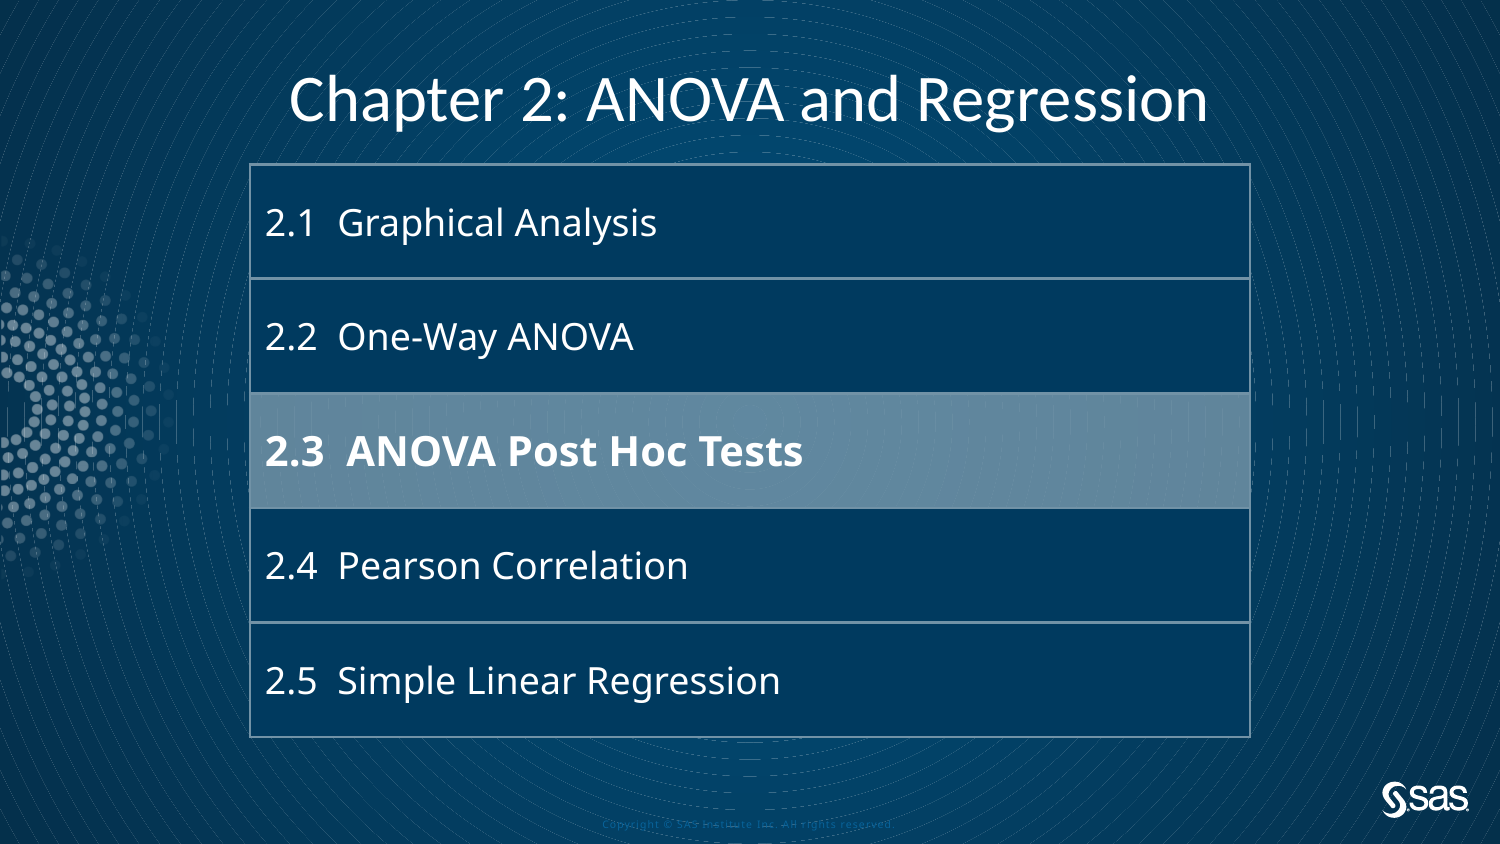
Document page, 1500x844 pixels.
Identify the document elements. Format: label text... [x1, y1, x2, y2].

table_cell 2.4 Pearson Correlation [251, 509, 1249, 621]
table_header 2.1 Graphical Analysis [251, 166, 1249, 277]
table_cell 2.5 Simple Linear Regression [251, 624, 1249, 736]
picture [2, 235, 183, 581]
table_cell 2.3 ANOVA Post Hoc Tests [251, 395, 1249, 507]
title Chapter 2: ANOVA and Regression [0, 80, 1500, 135]
table_cell 2.2 One-Way ANOVA [251, 280, 1249, 392]
